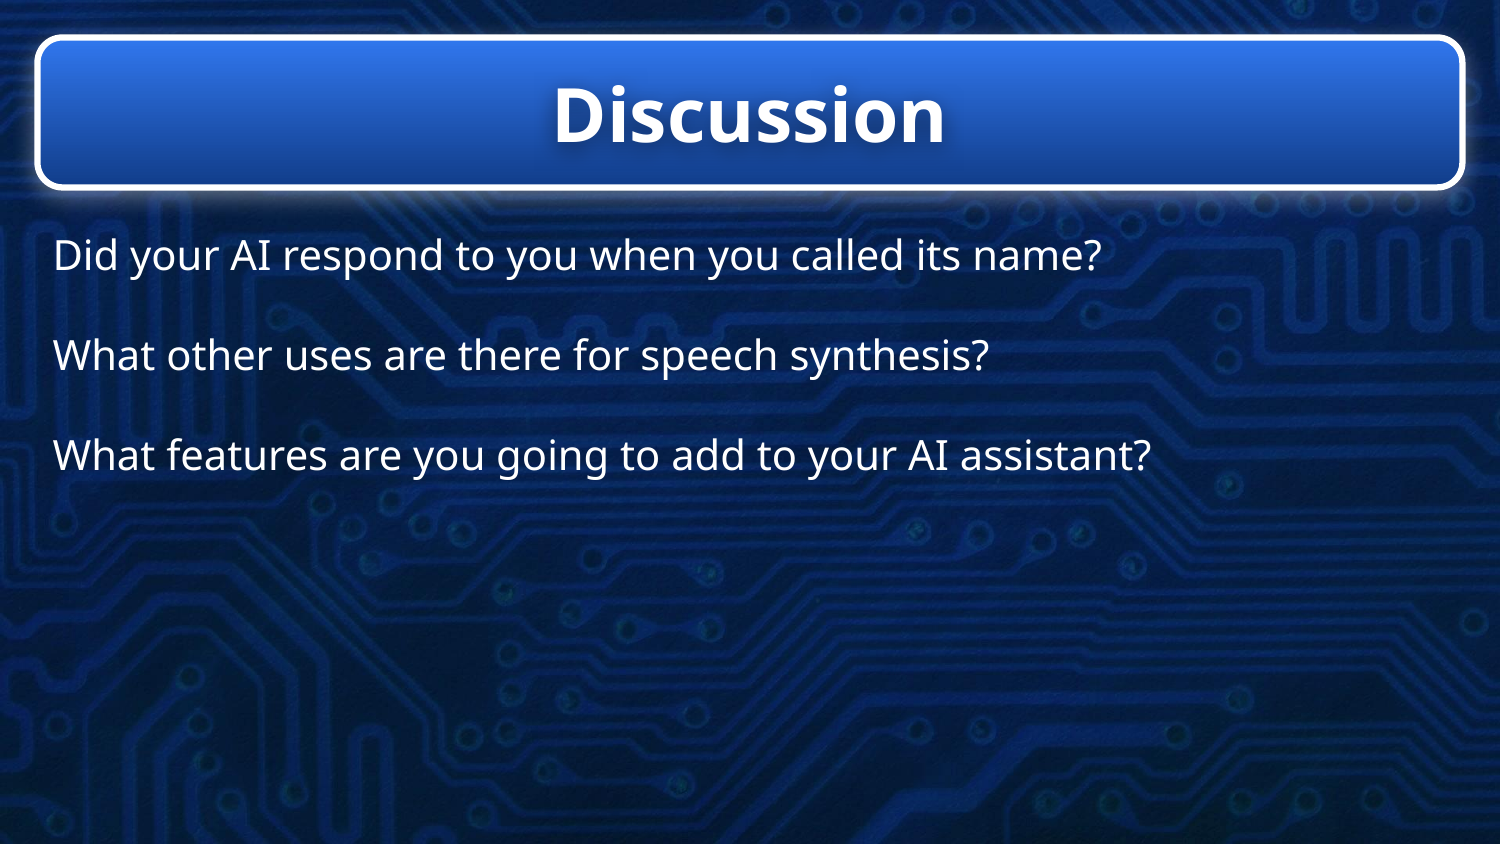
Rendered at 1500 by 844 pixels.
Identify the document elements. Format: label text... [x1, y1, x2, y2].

picture [0, 0, 1500, 844]
title Loop [31, 63, 1469, 201]
title Discussion [75, 56, 1425, 169]
list Did your AI respond to you when you called its name? What other uses are there for speech synthesis? What features are you going to add to your AI assistant? [37, 213, 1454, 814]
